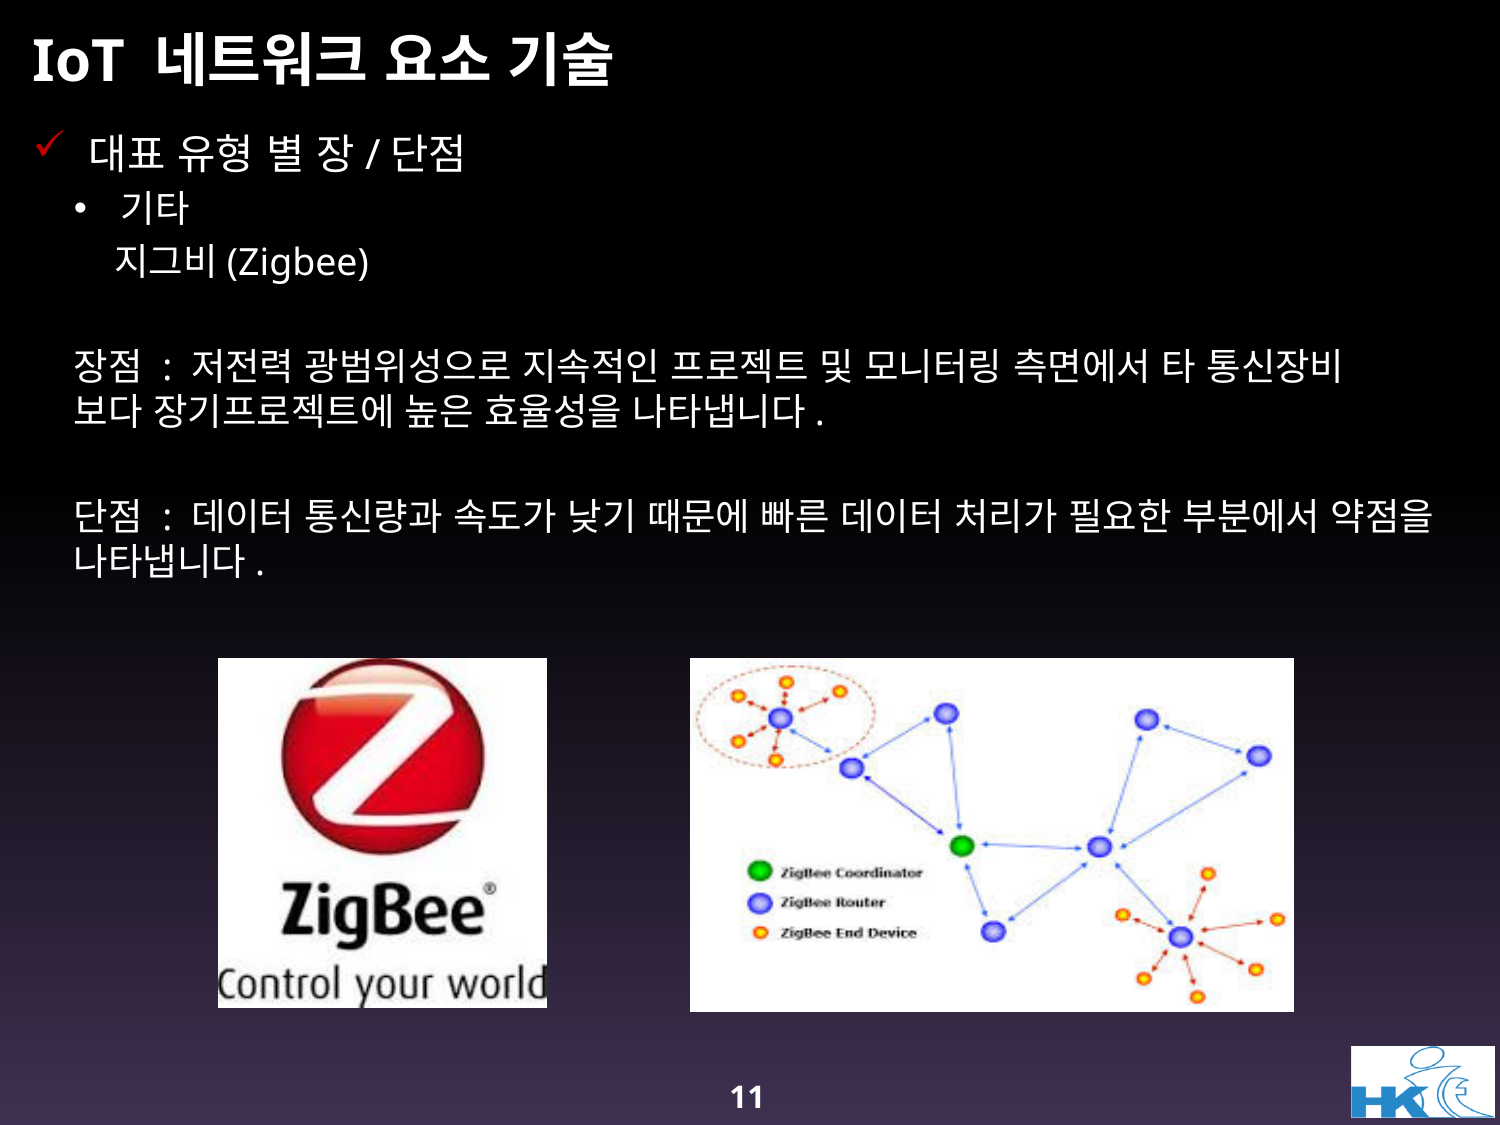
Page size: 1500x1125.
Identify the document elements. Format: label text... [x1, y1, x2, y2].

picture [1351, 1046, 1495, 1118]
title IoT 네트워크 요소 기술 [17, 11, 1471, 106]
list 대표 유형 별 장/단점 기타 지그비(Zigbee) 장점 : 저전력 광범위성으로 지속적인 프로젝트 및 모니터링 측면에서 타 통신장비 보다 장기프로젝트에 높은 효율성을 나타냅니다. 단점 : 데이터 통신량과 속도가 낮기 때문에 빠른 데이터 처리가 필요한 부분에서 약점을 나타냅니다. [17, 120, 1483, 965]
picture [218, 657, 547, 1009]
slide_number 11 [714, 1069, 816, 1125]
picture [690, 657, 1294, 1012]
